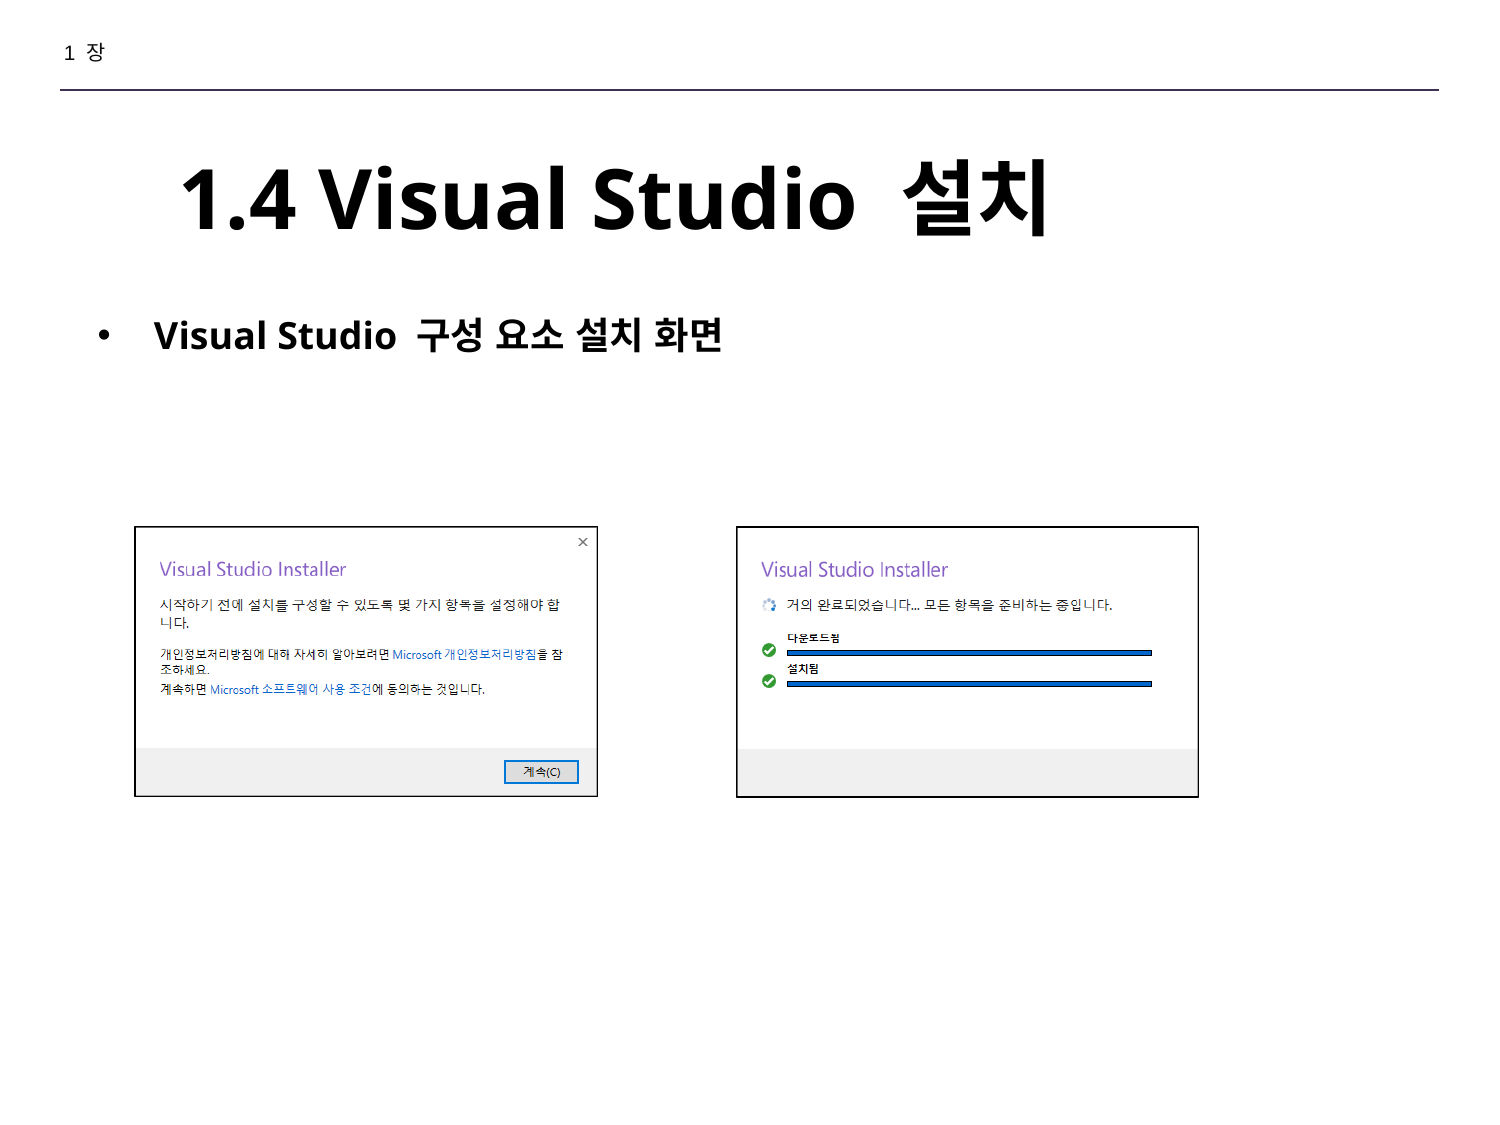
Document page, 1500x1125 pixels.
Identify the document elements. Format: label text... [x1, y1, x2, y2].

picture [737, 527, 1199, 797]
picture [135, 526, 598, 797]
text_box [42, 267, 1433, 477]
text_box Visual Studio 구성 요소 설치 화면 [82, 304, 1473, 932]
title 1.4 Visual Studio 설치 [42, 148, 1190, 244]
text_box 1 장 [43, 32, 303, 72]
